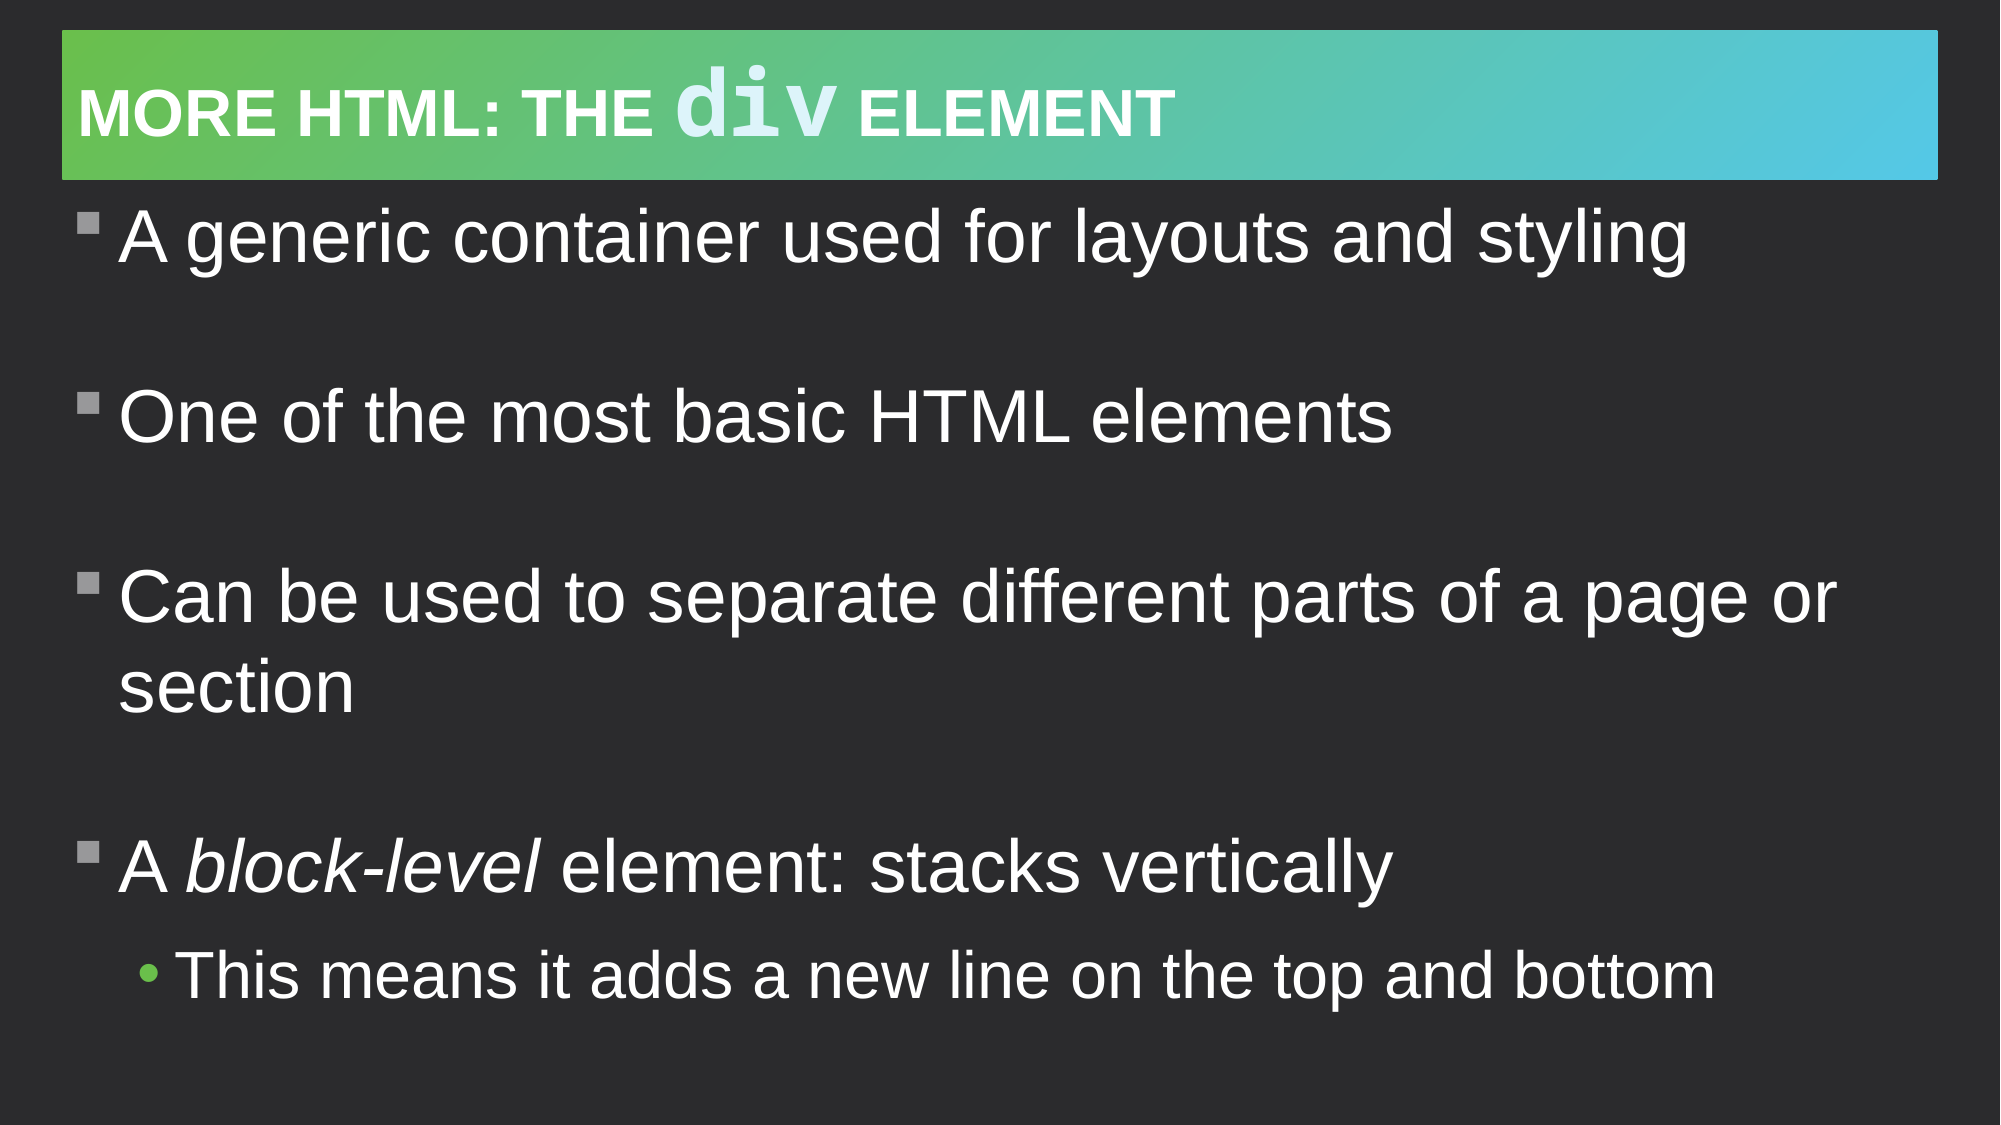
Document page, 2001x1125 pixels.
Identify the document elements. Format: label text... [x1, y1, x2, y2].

list A generic container used for layouts and styling One of the most basic HTML elements Can be used to separate different parts of a page or section A block-level element: stacks vertically This means it adds a new line on the top and bottom [62, 187, 1938, 1032]
title More hTML: The div Element [62, 29, 1938, 180]
